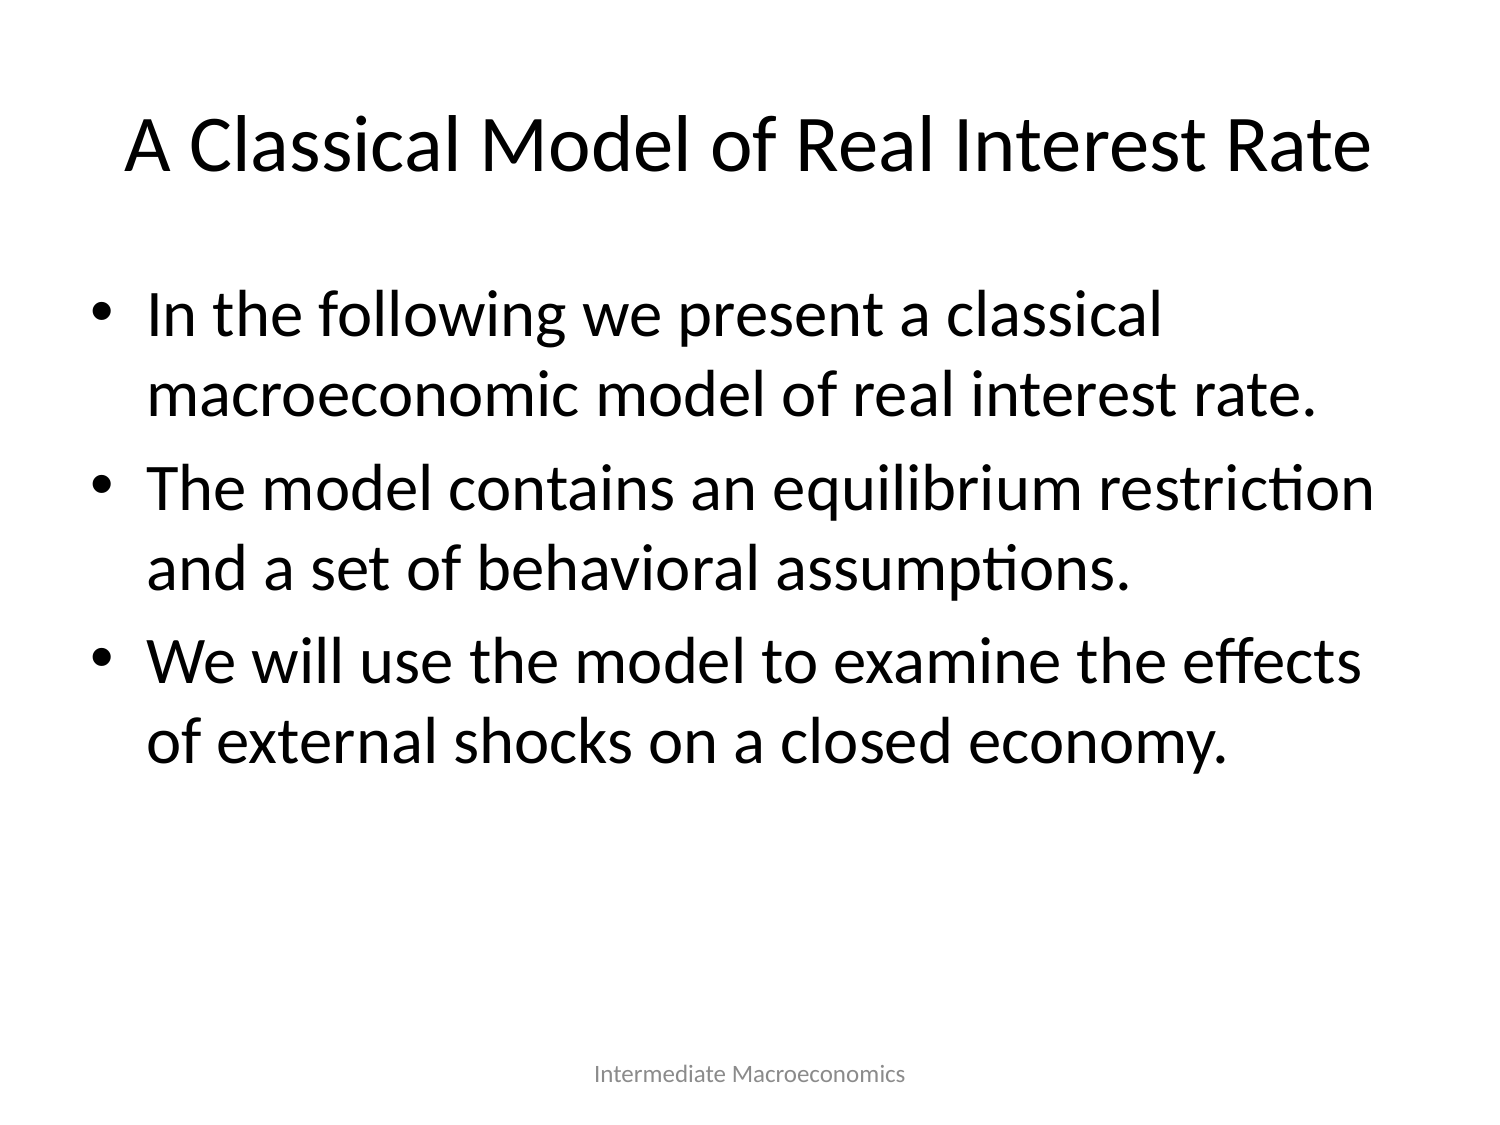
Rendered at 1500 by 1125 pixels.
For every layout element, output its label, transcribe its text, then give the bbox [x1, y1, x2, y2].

list In the following we present a classical macroeconomic model of real interest rate. The model contains an equilibrium restriction and a set of behavioral assumptions. We will use the model to examine the effects of external shocks on a closed economy. [75, 262, 1425, 1005]
title A Classical Model of Real Interest Rate [75, 45, 1425, 233]
footer Intermediate Macroeconomics [512, 1042, 988, 1103]
